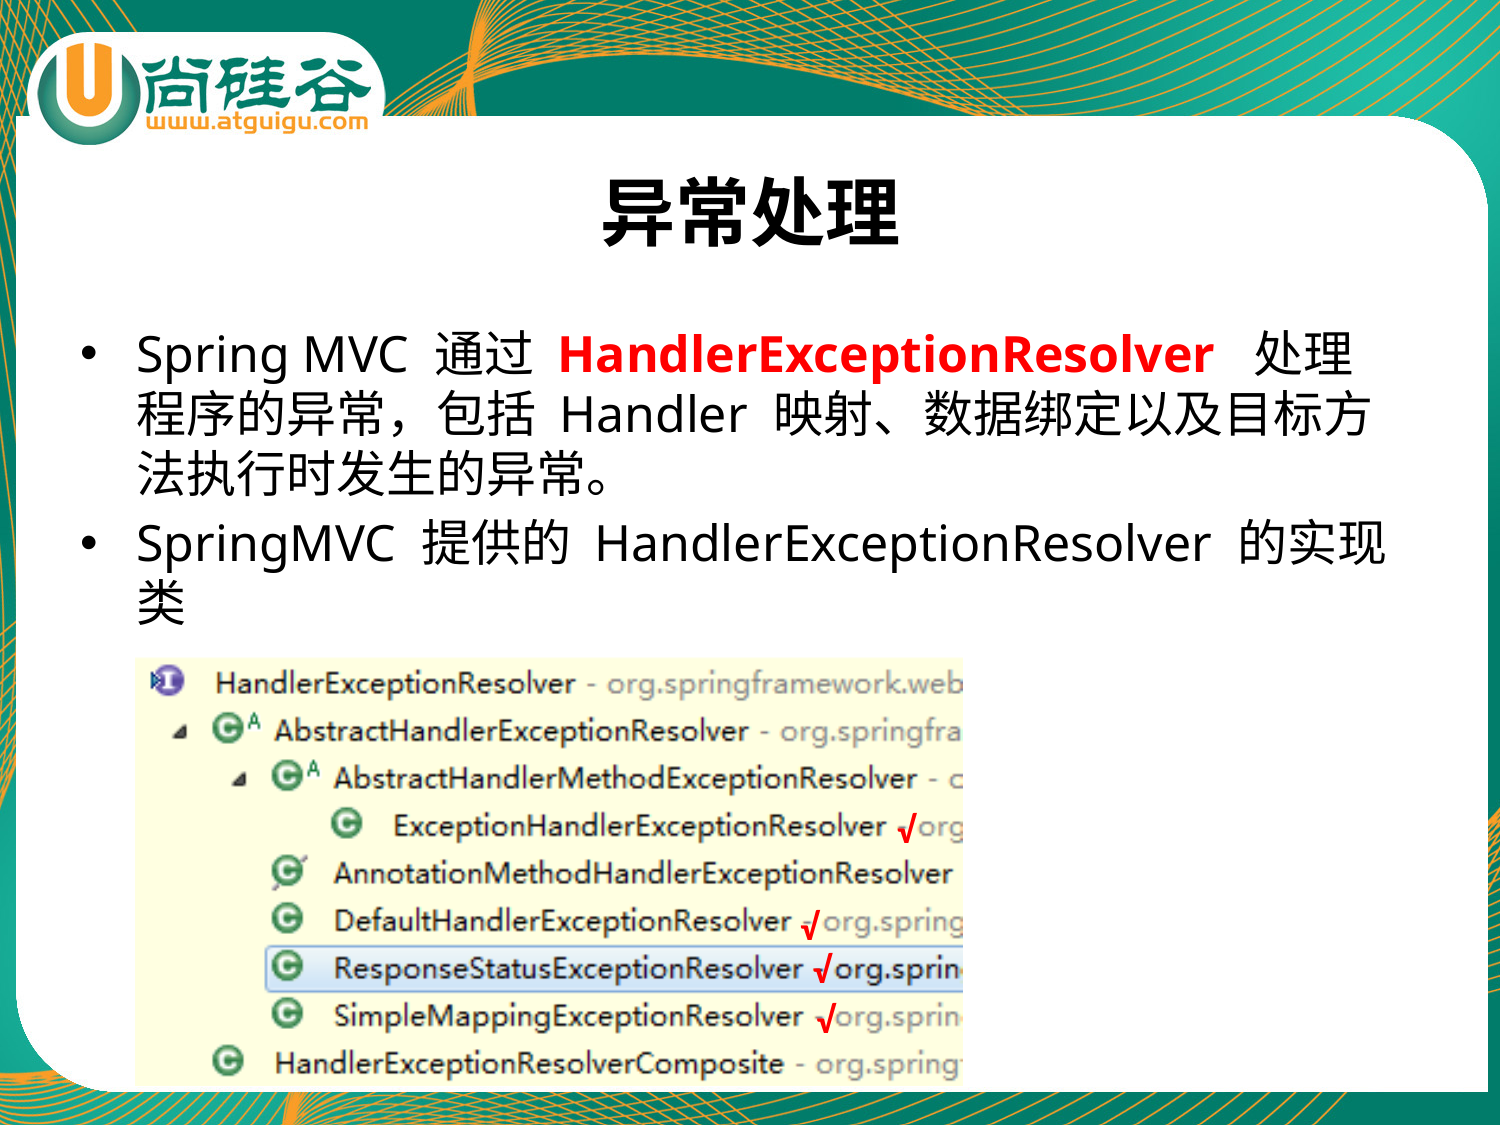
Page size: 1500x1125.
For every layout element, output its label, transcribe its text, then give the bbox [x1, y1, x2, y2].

picture [0, 0, 1500, 1125]
title 异常处理 [75, 117, 1425, 305]
list Spring MVC 通过 HandlerExceptionResolver 处理程序的异常，包括 Handler 映射、数据绑定以及目标方法执行时发生的异常。 SpringMVC 提供的 HandlerExceptionResolver 的实现类 [64, 314, 1415, 1057]
